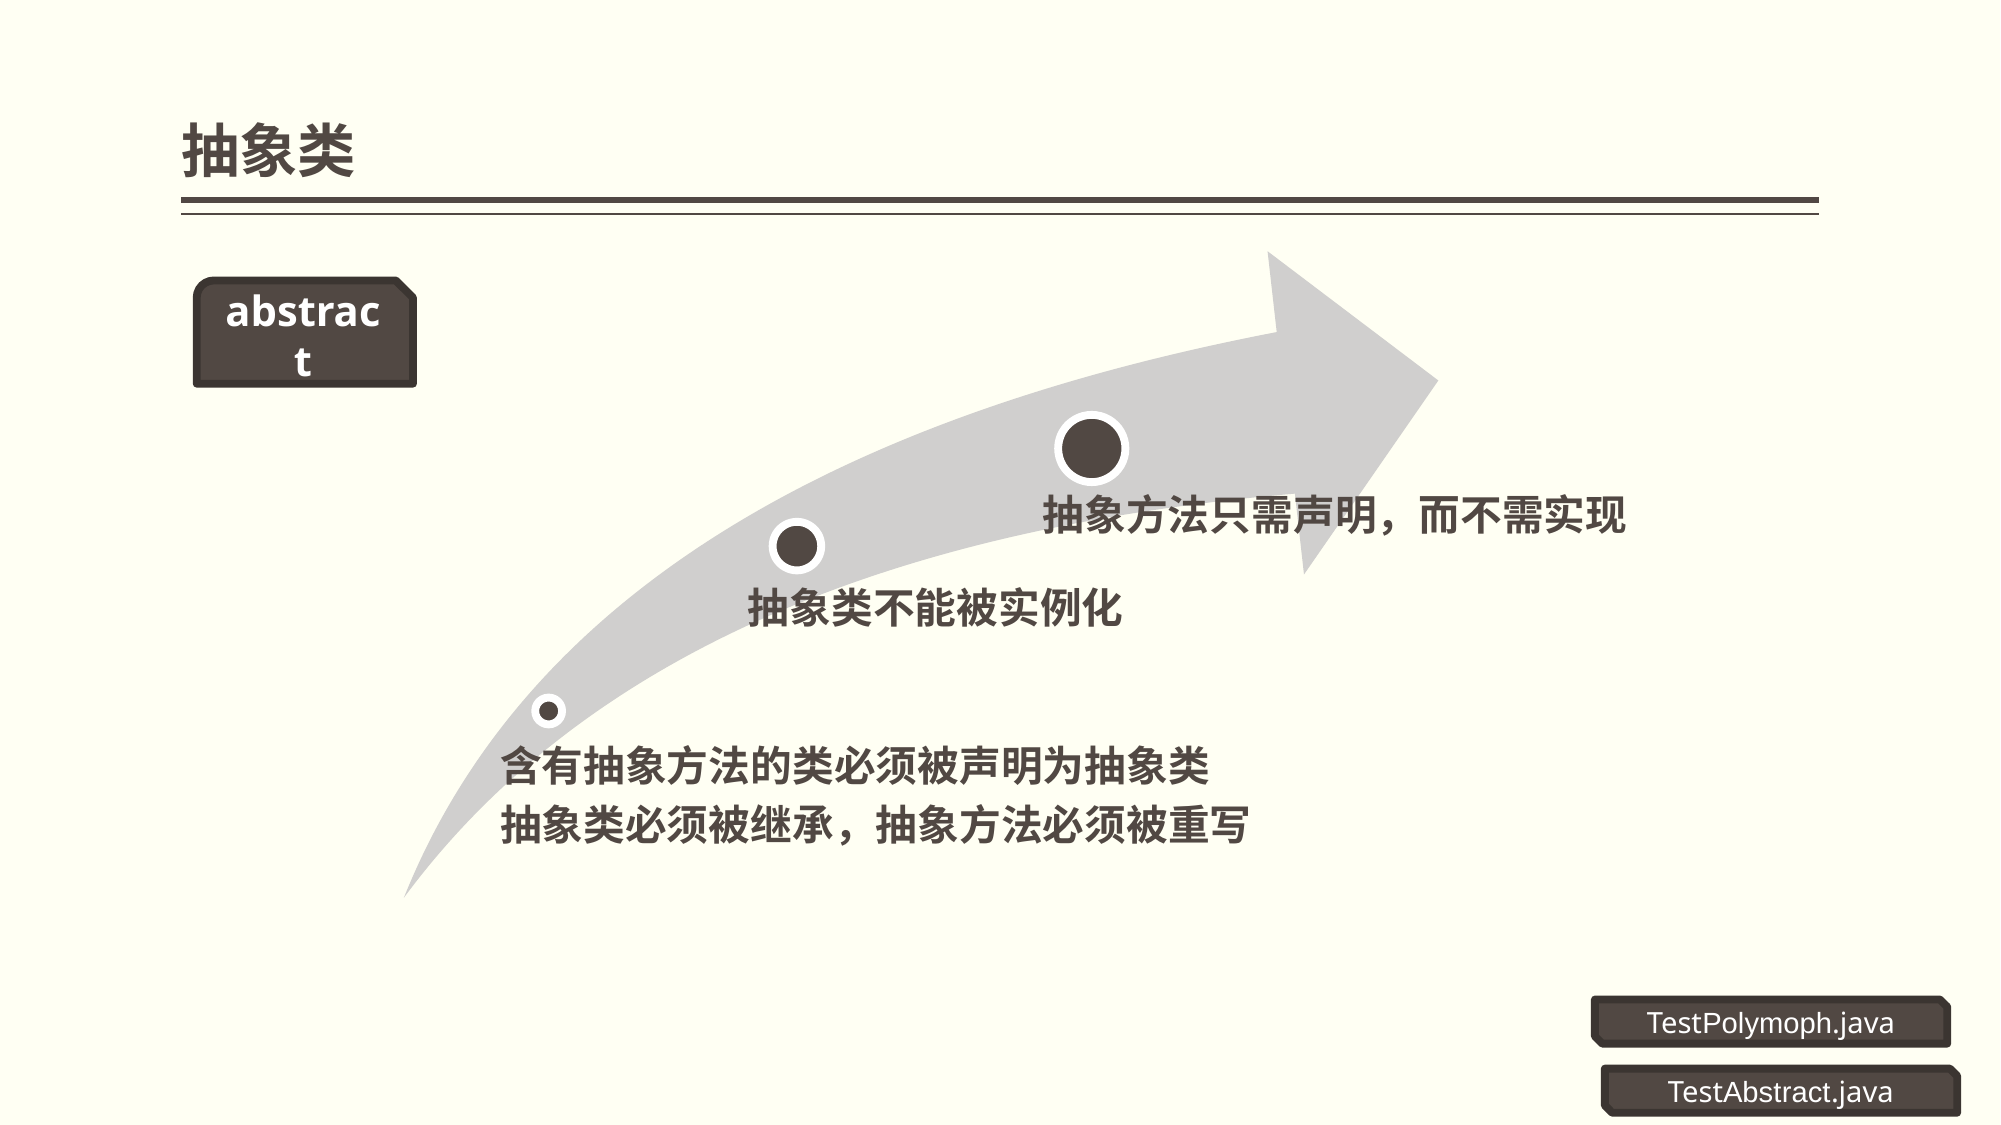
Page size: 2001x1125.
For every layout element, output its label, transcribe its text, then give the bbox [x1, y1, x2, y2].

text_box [403, 251, 1687, 933]
text_box TestAbstract.java [1600, 1064, 1962, 1117]
text_box abstract [192, 276, 397, 388]
text_box TestPolymoph.java [1590, 995, 1952, 1048]
title 抽象类 [181, 12, 1819, 193]
